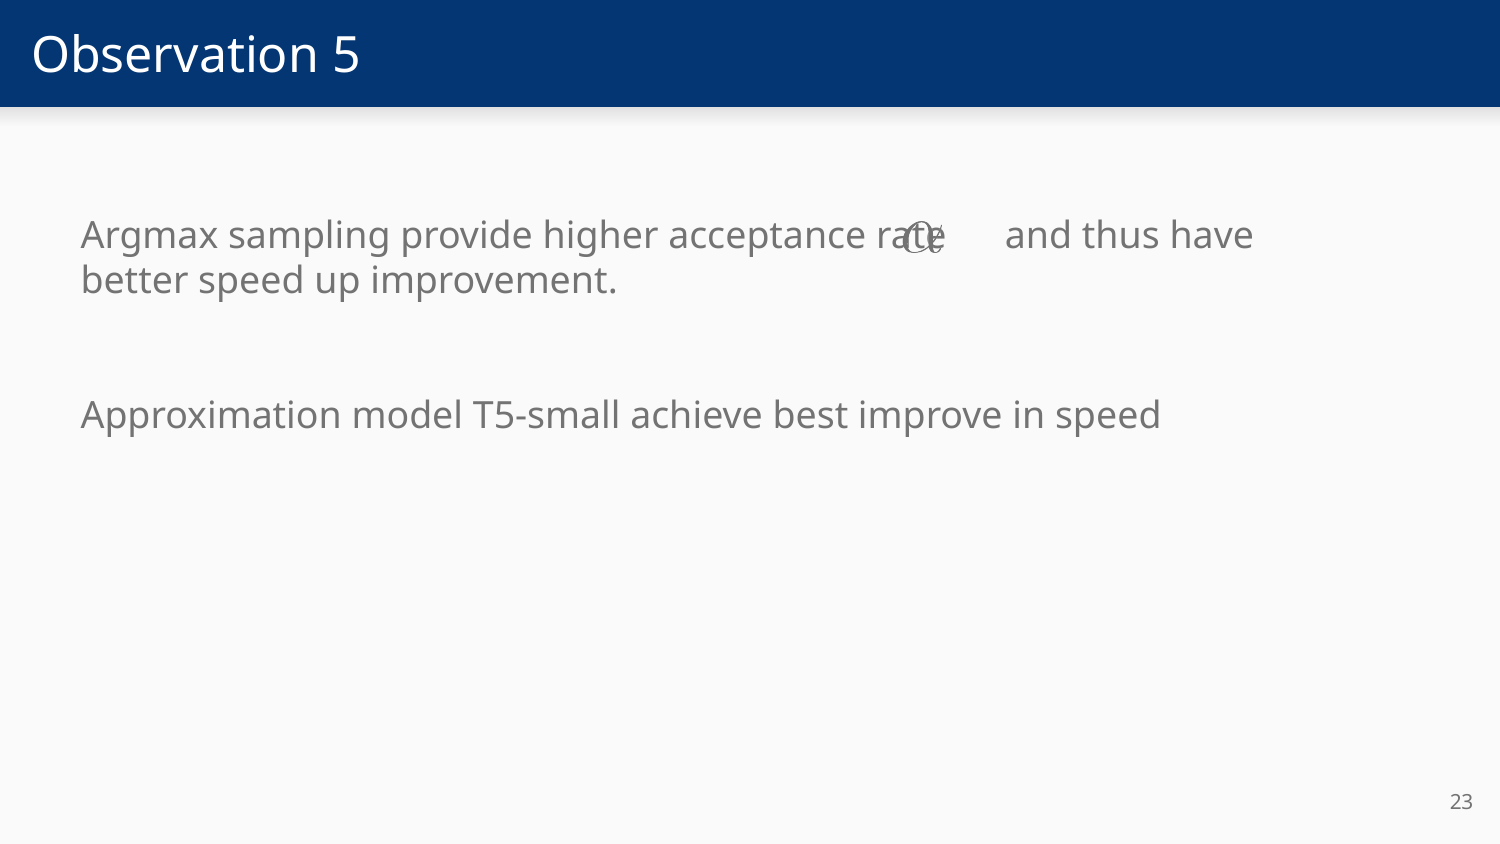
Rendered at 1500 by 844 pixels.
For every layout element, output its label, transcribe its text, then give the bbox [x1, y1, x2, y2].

picture [902, 220, 942, 253]
slide_number ‹#› [1398, 770, 1489, 835]
title Observation 5 [16, 2, 1464, 102]
text_box Argmax sampling provide higher acceptance rate and thus have better speed up improvement. Approximation model T5-small achieve best improve in speed [65, 151, 1363, 759]
